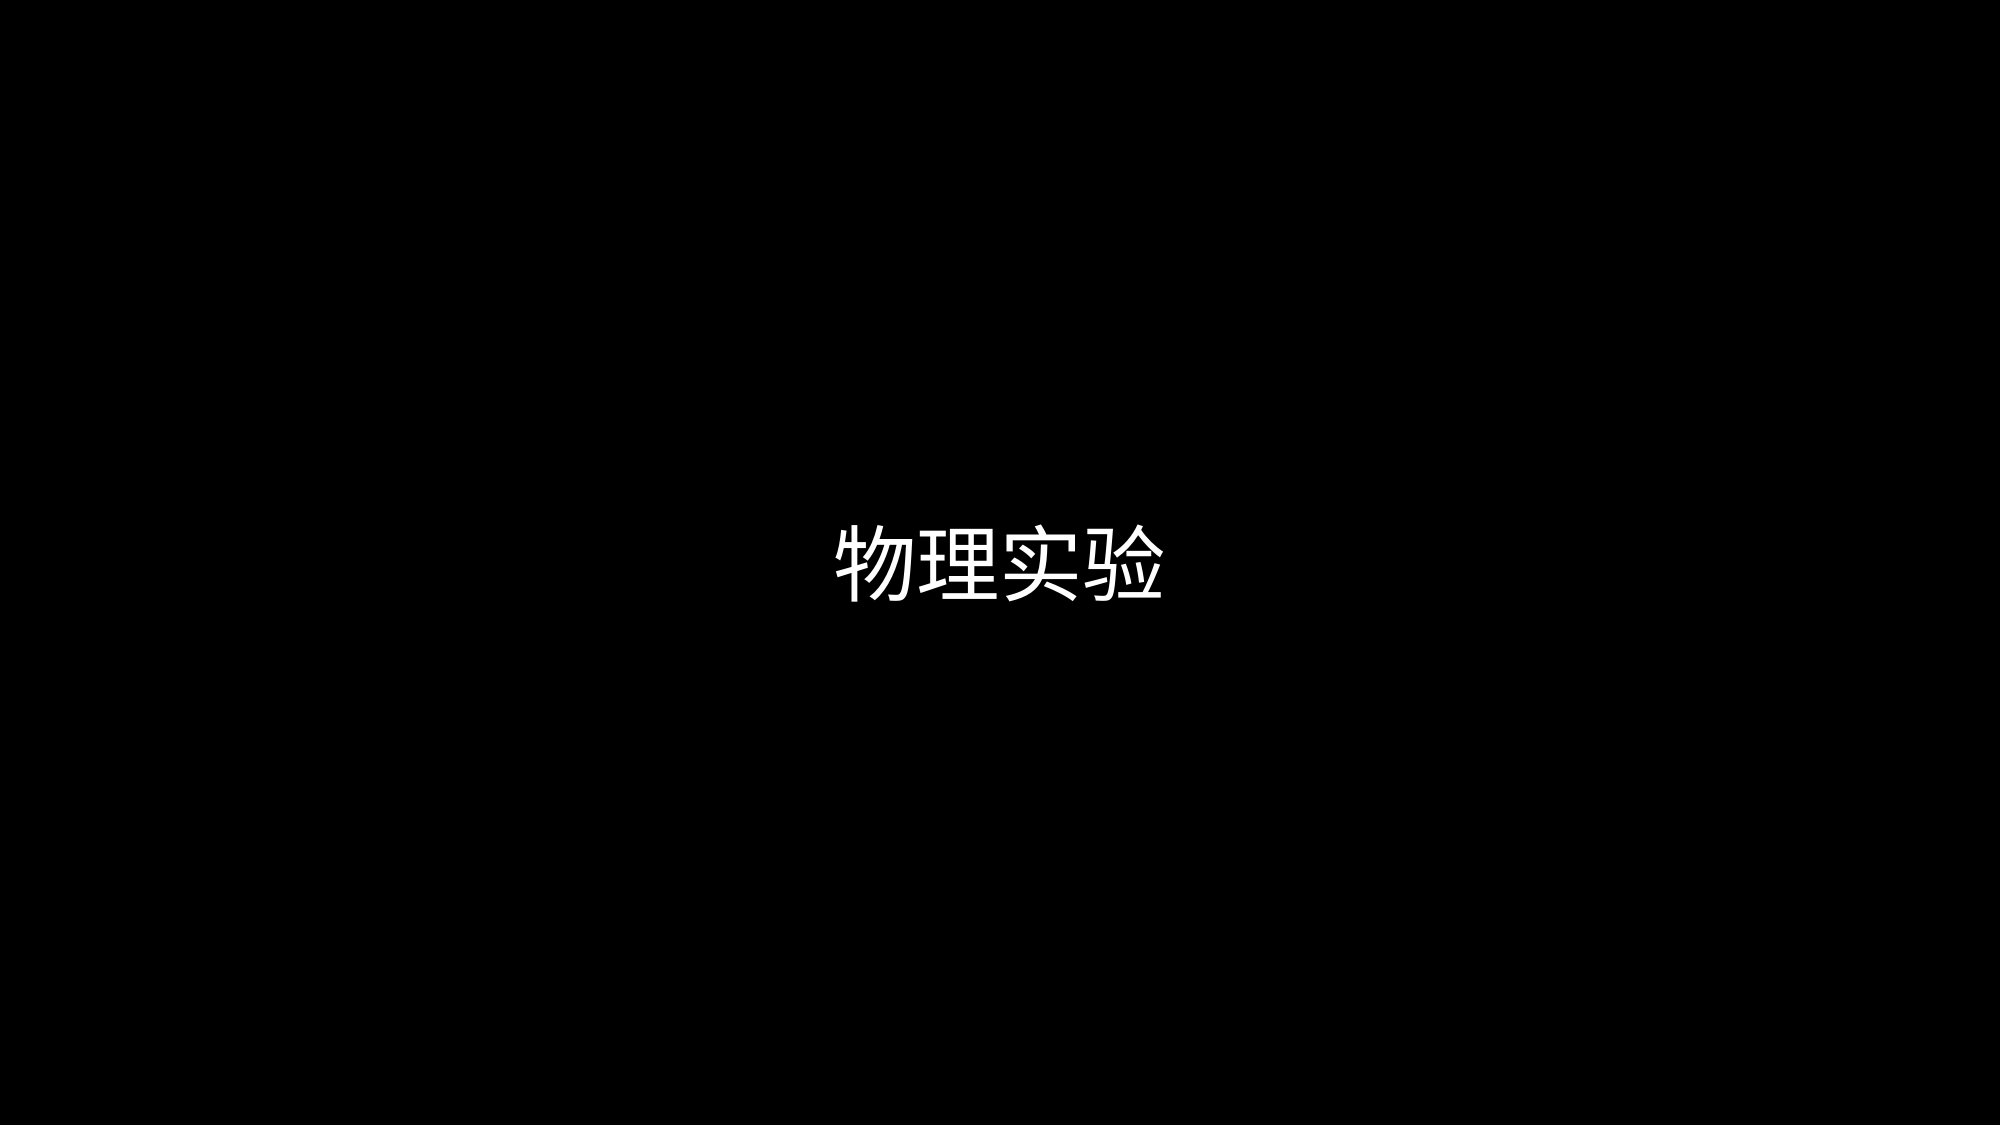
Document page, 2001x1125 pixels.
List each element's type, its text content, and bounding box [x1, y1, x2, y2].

text_box 物理实验 [818, 504, 1182, 620]
